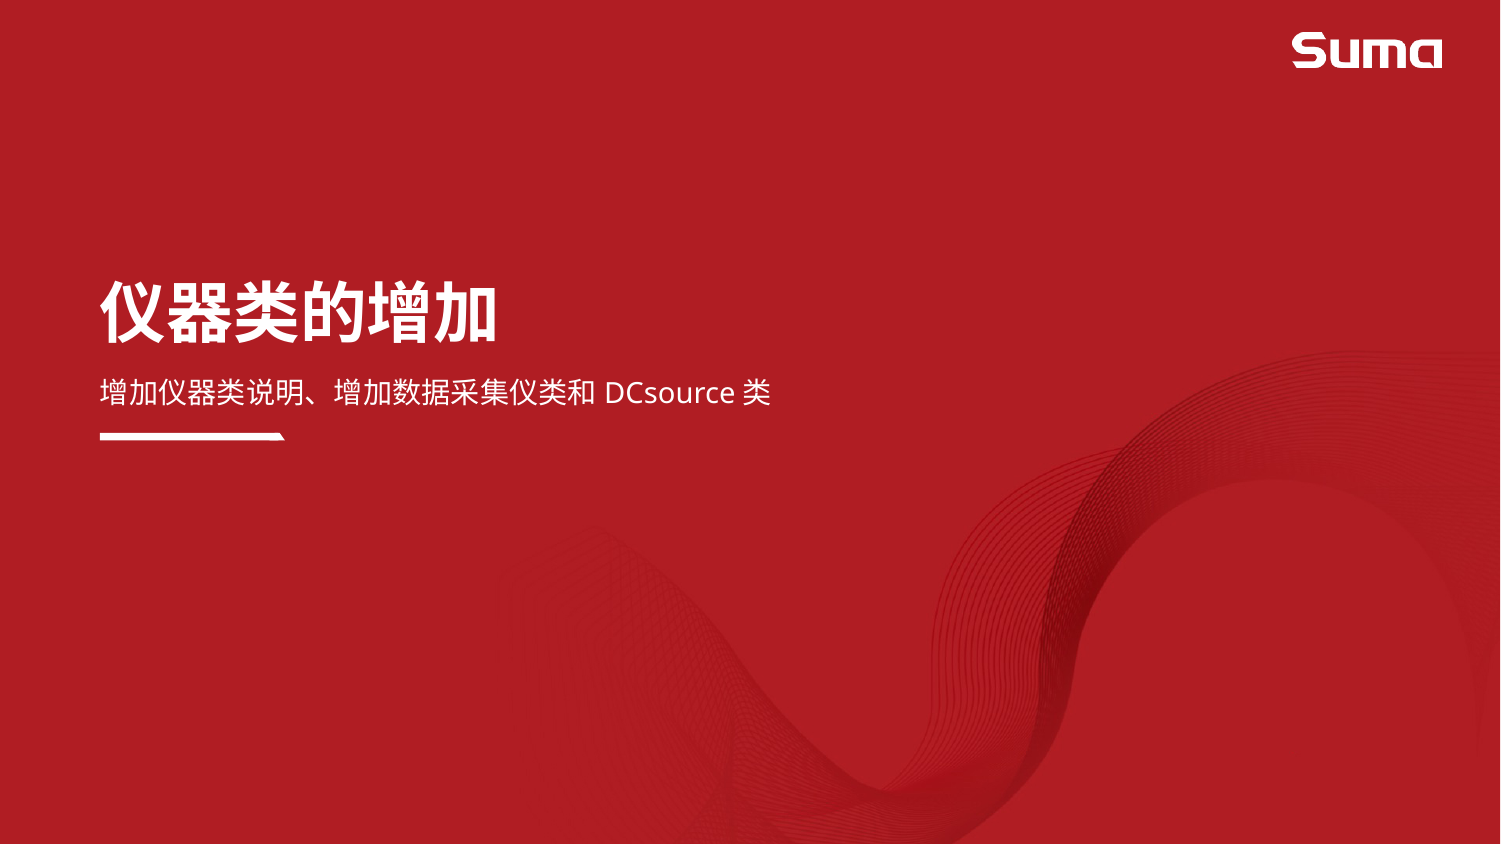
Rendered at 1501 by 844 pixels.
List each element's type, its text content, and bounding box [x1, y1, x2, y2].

list 增加仪器类说明、增加数据采集仪类和DCsource类 [88, 358, 978, 426]
list 仪器类的增加 [88, 277, 978, 344]
picture [0, 0, 1501, 844]
